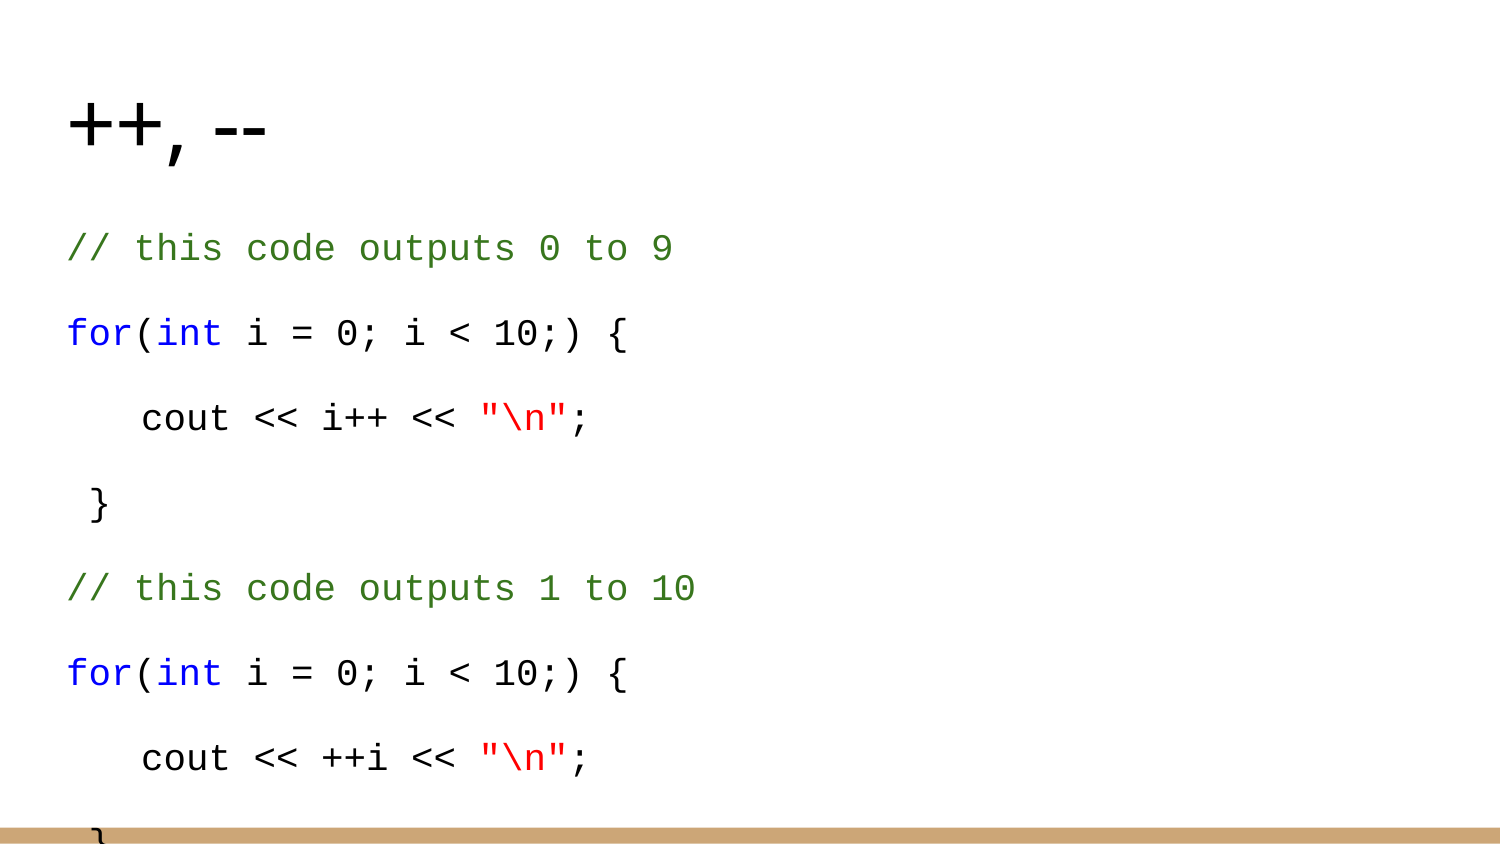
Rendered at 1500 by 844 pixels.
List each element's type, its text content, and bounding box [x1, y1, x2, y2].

title ++, -- [51, 51, 1449, 189]
list // this code outputs 0 to 9 for(int i = 0; i < 10;) { cout << i++ << "\n"; } // this code outputs 1 to 10 for(int i = 0; i < 10;) { cout << ++i << "\n"; } [51, 200, 1449, 752]
